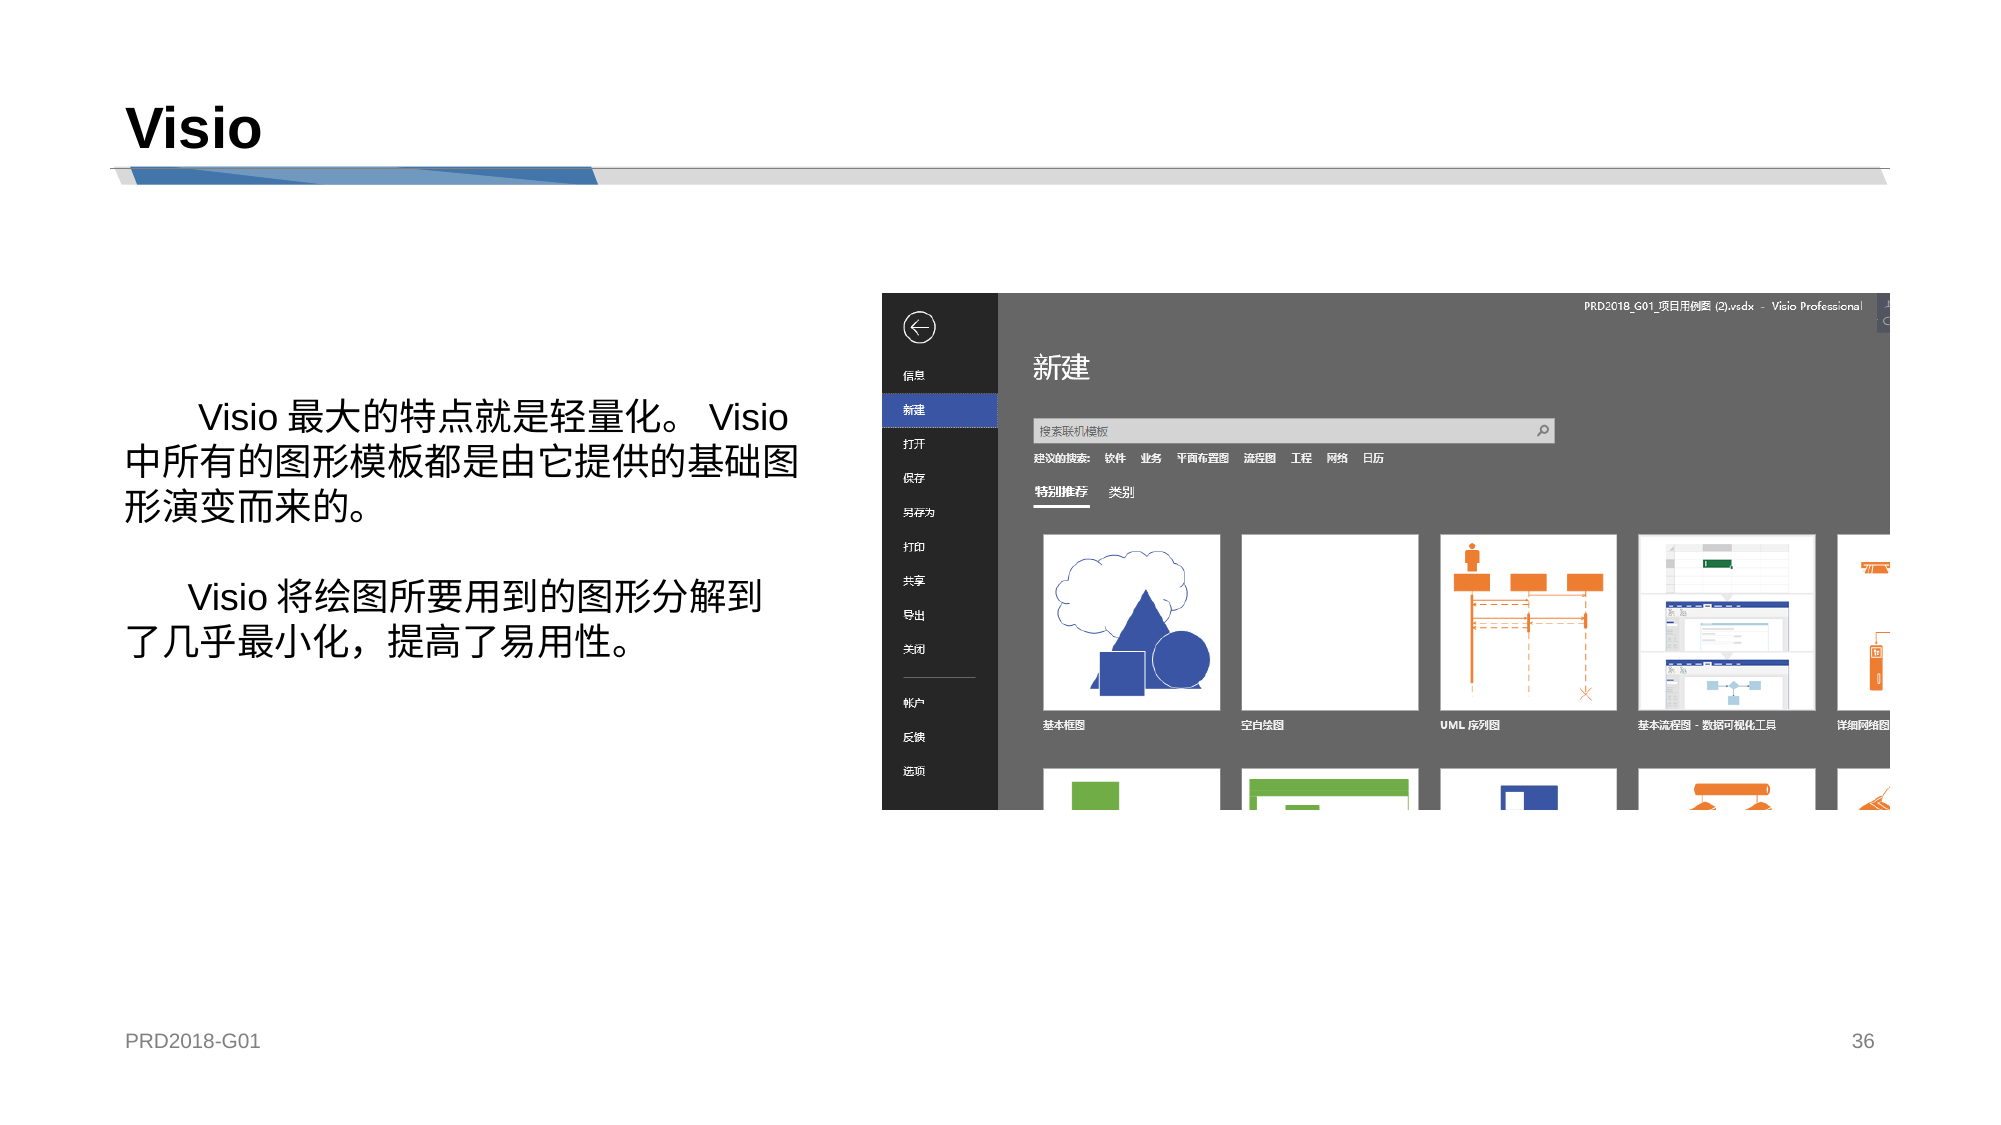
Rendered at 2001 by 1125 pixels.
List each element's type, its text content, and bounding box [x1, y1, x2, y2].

title Visio [109, 0, 1890, 169]
text_box Visio最大的特点就是轻量化。Visio中所有的图形模板都是由它提供的基础图形演变而来的。 Visio将绘图所要用到的图形分解到了几乎最小化，提高了易用性。 [109, 385, 817, 671]
footer PRD2018-G01 [109, 1023, 790, 1058]
slide_number 36 [1412, 1023, 1890, 1058]
picture [882, 293, 1890, 811]
